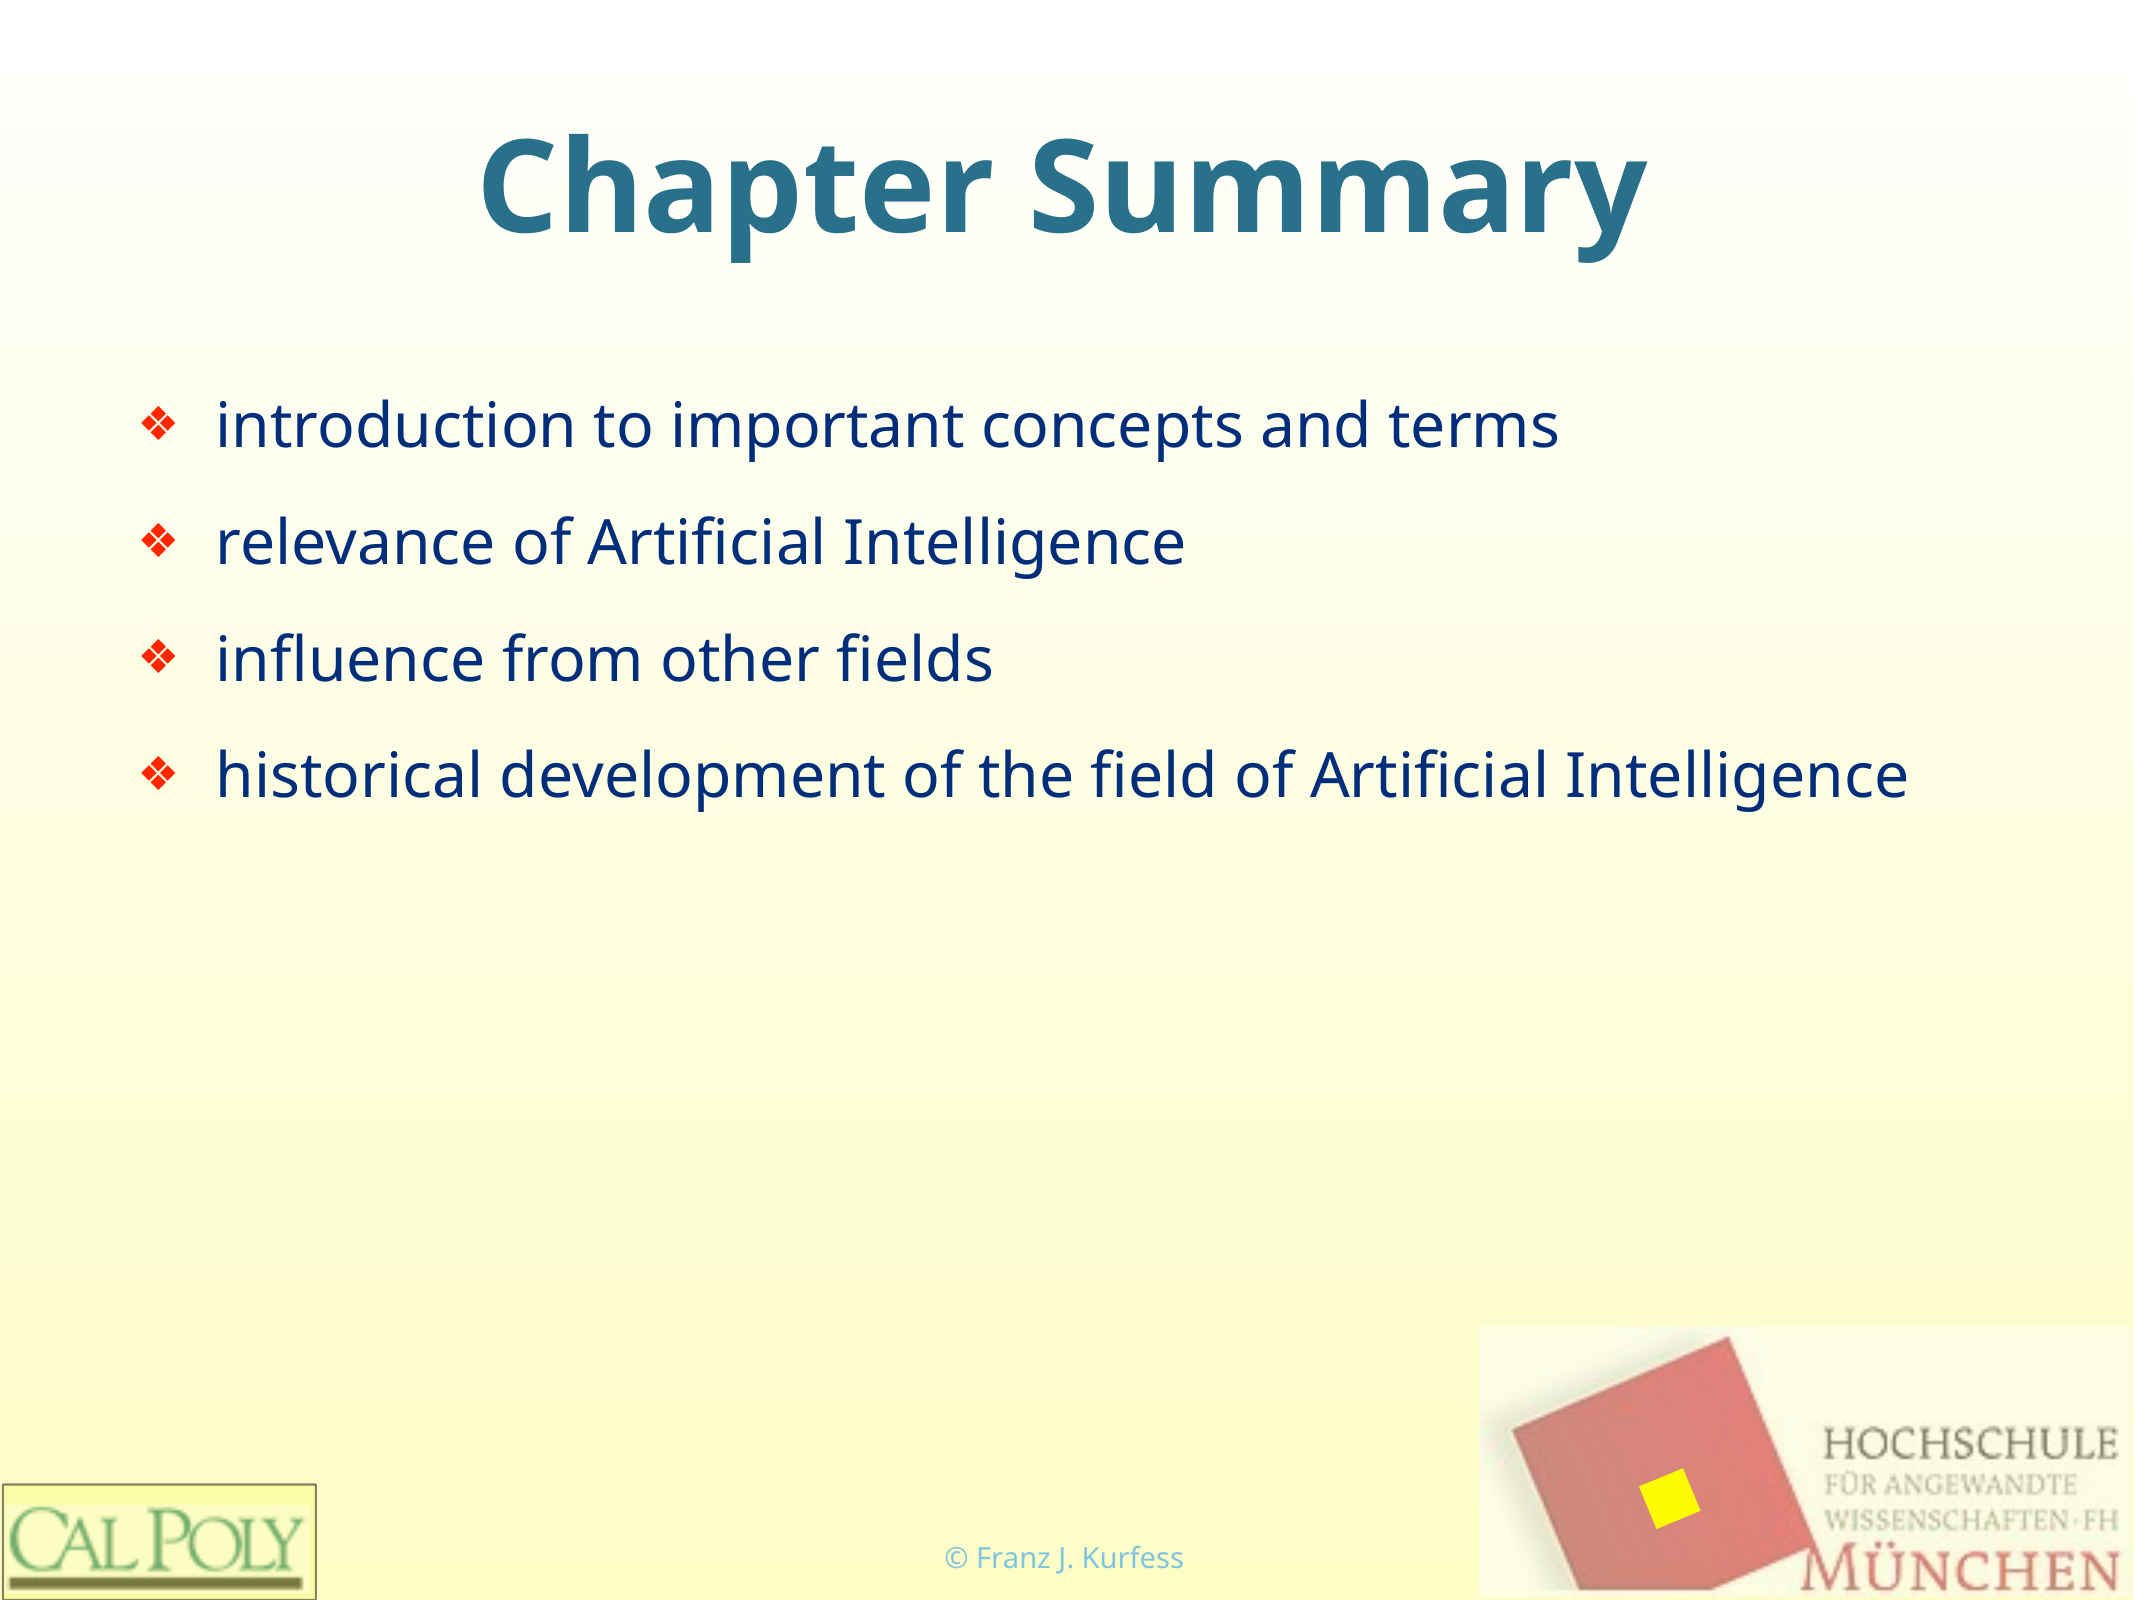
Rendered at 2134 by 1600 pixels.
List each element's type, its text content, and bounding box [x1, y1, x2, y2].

slide_number [1638, 1467, 1702, 1531]
list introduction to important concepts and terms relevance of Artificial Intelligence influence from other fields historical development of the field of Artificial Intelligence [127, 375, 2005, 1491]
title Chapter Summary [127, 0, 2005, 363]
